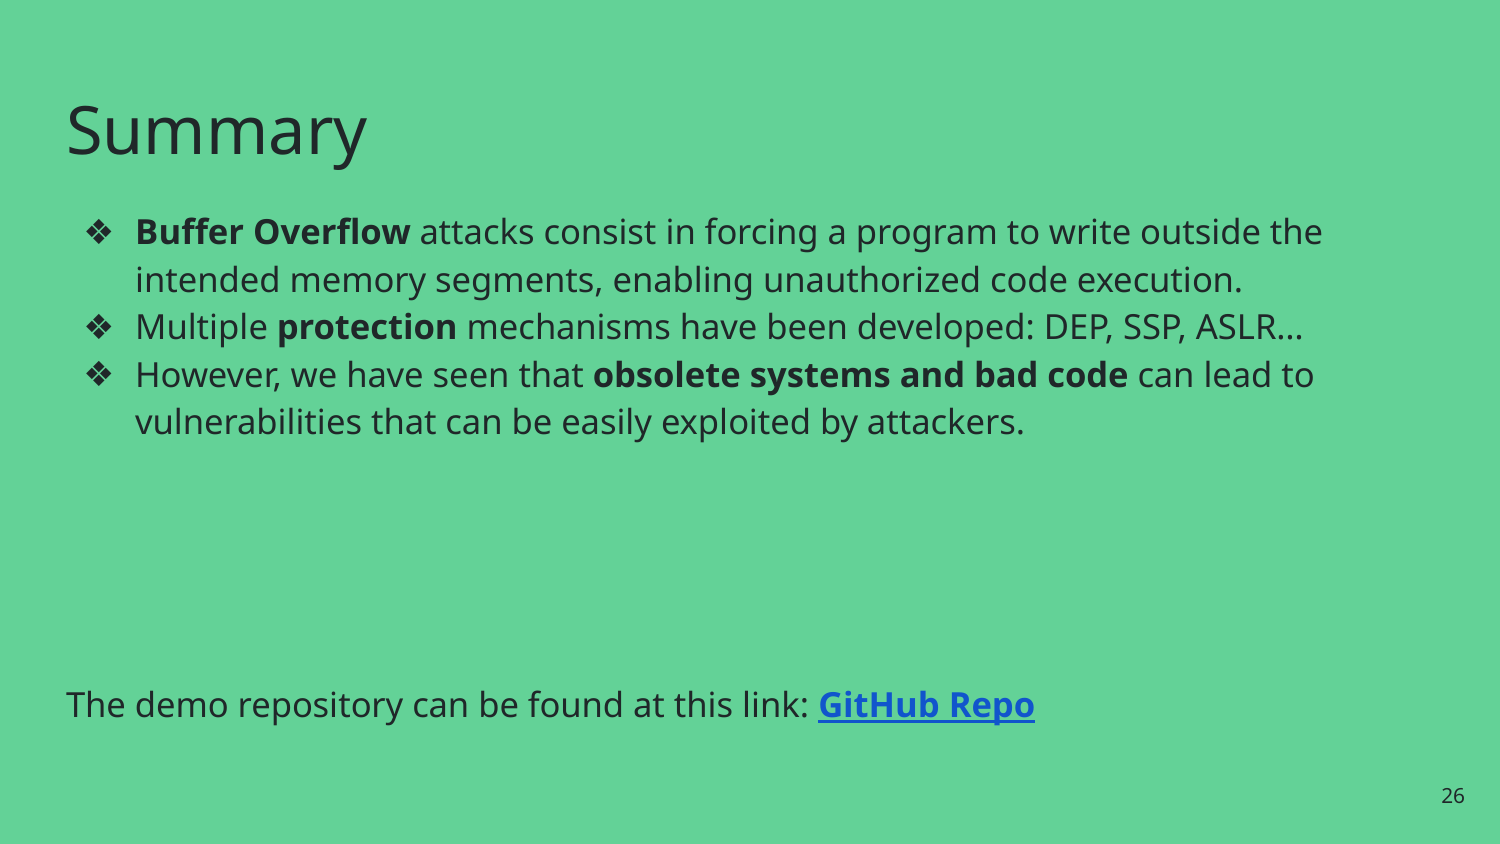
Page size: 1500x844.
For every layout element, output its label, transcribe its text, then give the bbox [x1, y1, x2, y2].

title Summary [51, 72, 1449, 167]
slide_number ‹#› [1389, 764, 1480, 830]
list Buffer Overflow attacks consist in forcing a program to write outside the intended memory segments, enabling unauthorized code execution. Multiple protection mechanisms have been developed: DEP, SSP, ASLR… However, we have seen that obsolete systems and bad code can lead to vulnerabilities that can be easily exploited by attackers. The demo repository can be found at this link: GitHub Repo [51, 189, 1449, 750]
